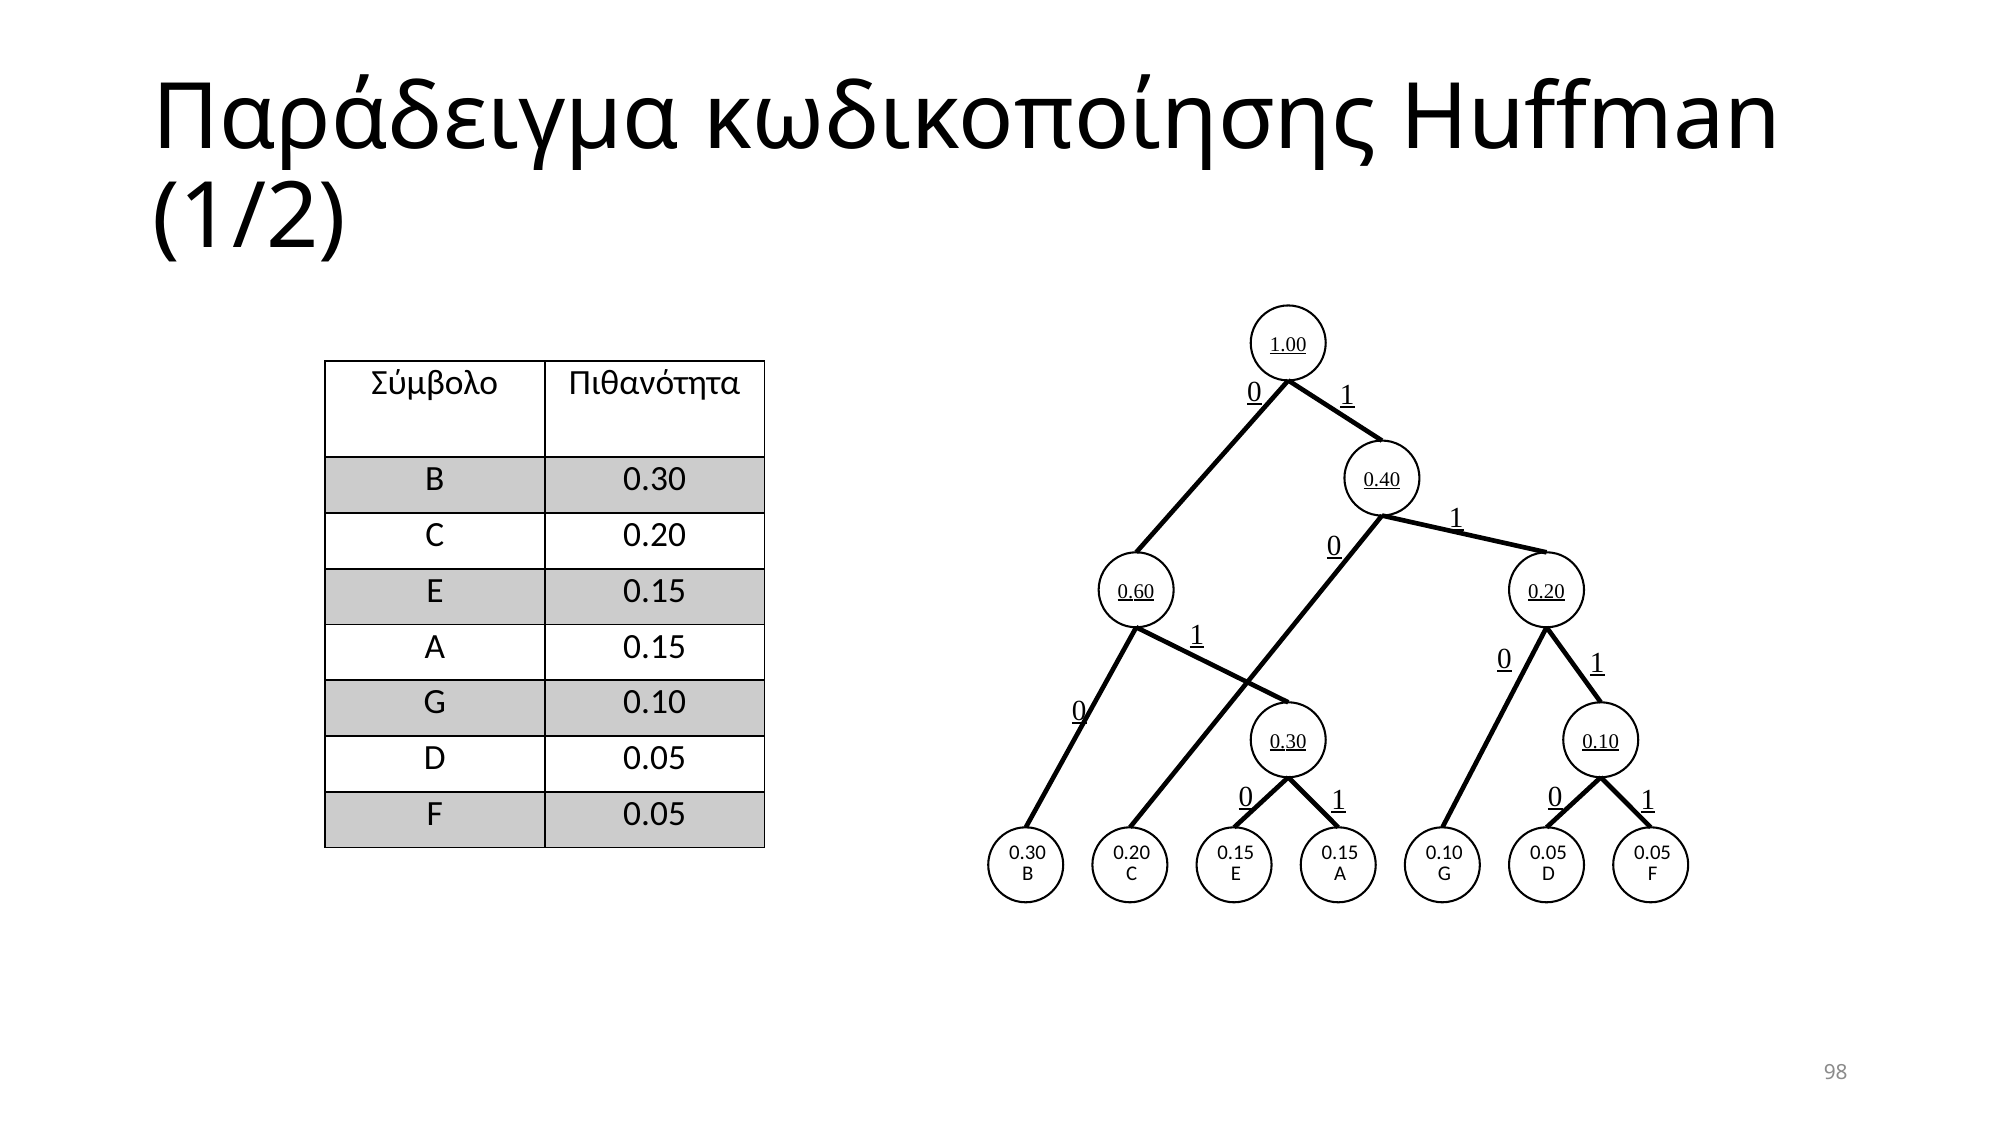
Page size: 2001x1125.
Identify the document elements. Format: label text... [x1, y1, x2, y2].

table_cell 0.30 [546, 458, 764, 512]
table_cell E [326, 570, 544, 624]
table_cell A [326, 625, 544, 679]
table_cell 0.20 [546, 514, 764, 568]
table_cell G [326, 681, 544, 735]
table_cell 0.15 [546, 625, 764, 679]
table_cell C [326, 514, 544, 568]
table_header Σύμβολο [326, 362, 544, 456]
table_cell F [326, 793, 544, 847]
slide_number 98 [1412, 1042, 1863, 1103]
table_cell B [326, 458, 544, 512]
table_cell 0.05 [546, 793, 764, 847]
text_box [988, 305, 1689, 903]
table_cell 0.05 [546, 737, 764, 791]
table_cell 0.15 [546, 570, 764, 624]
table_cell D [326, 737, 544, 791]
table_cell 0.10 [546, 681, 764, 735]
title Παράδειγμα κωδικοποίησης Huffman (1/2) [137, 59, 1863, 278]
table_header Πιθανότητα [546, 362, 764, 456]
